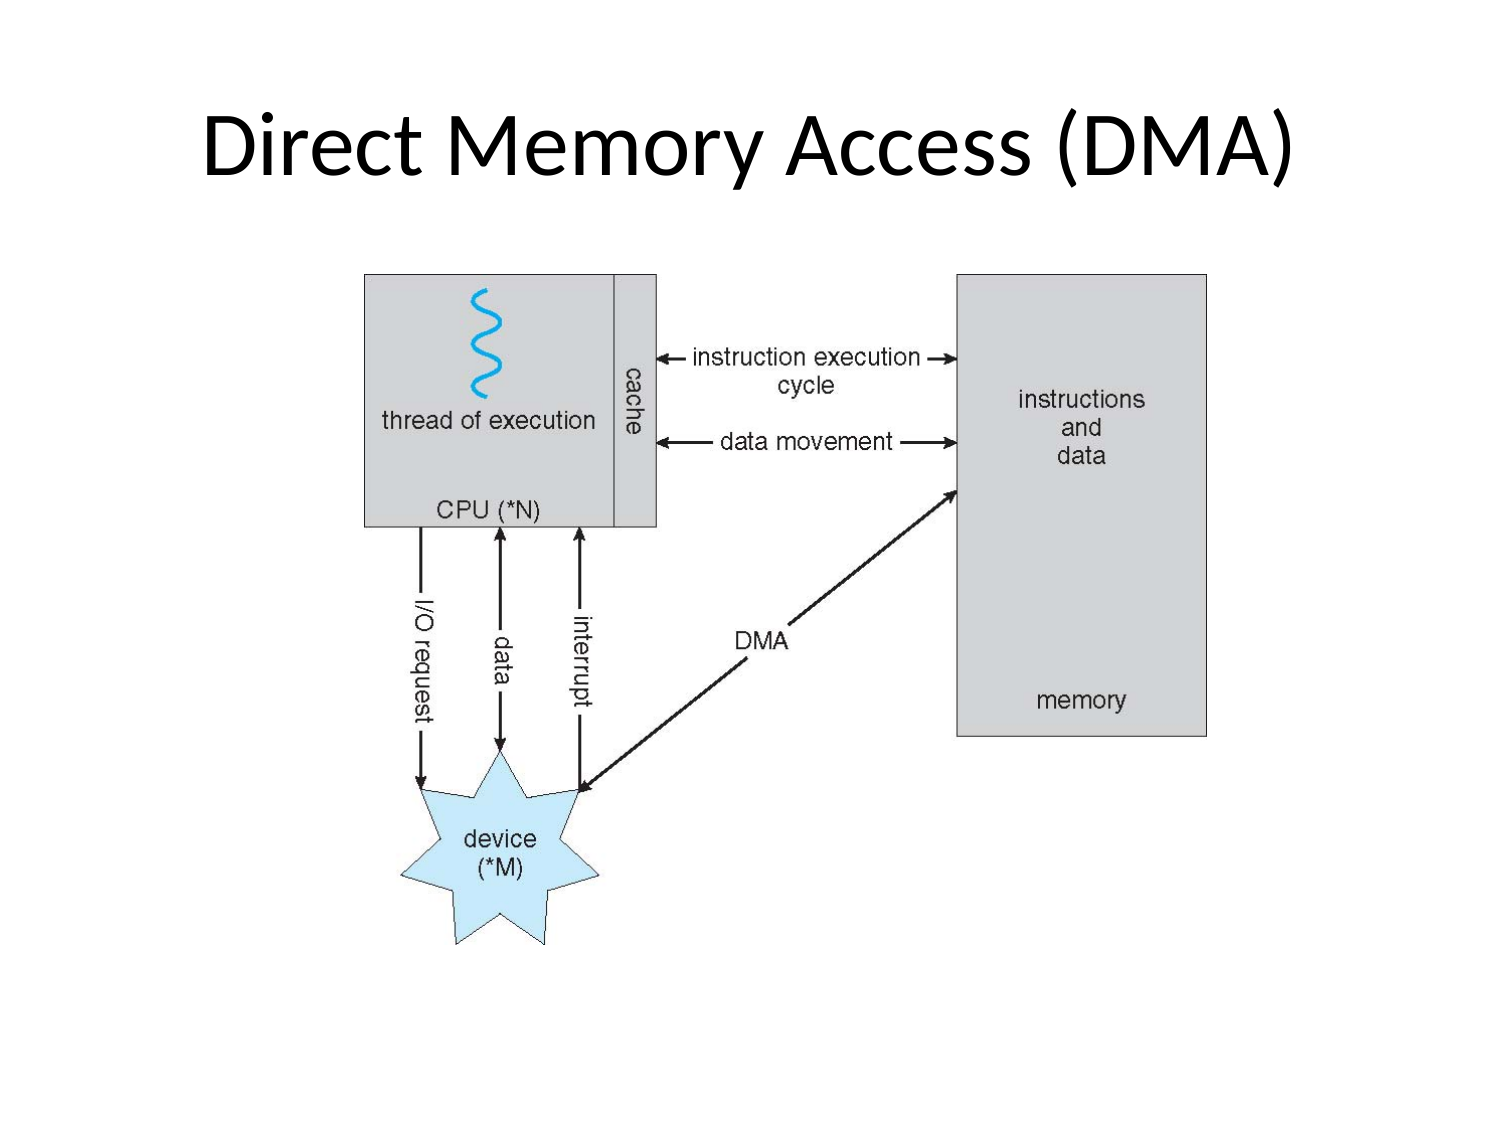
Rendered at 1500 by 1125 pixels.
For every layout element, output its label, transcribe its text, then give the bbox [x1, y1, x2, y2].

title Direct Memory Access (DMA) [75, 45, 1425, 233]
picture [364, 274, 1207, 946]
